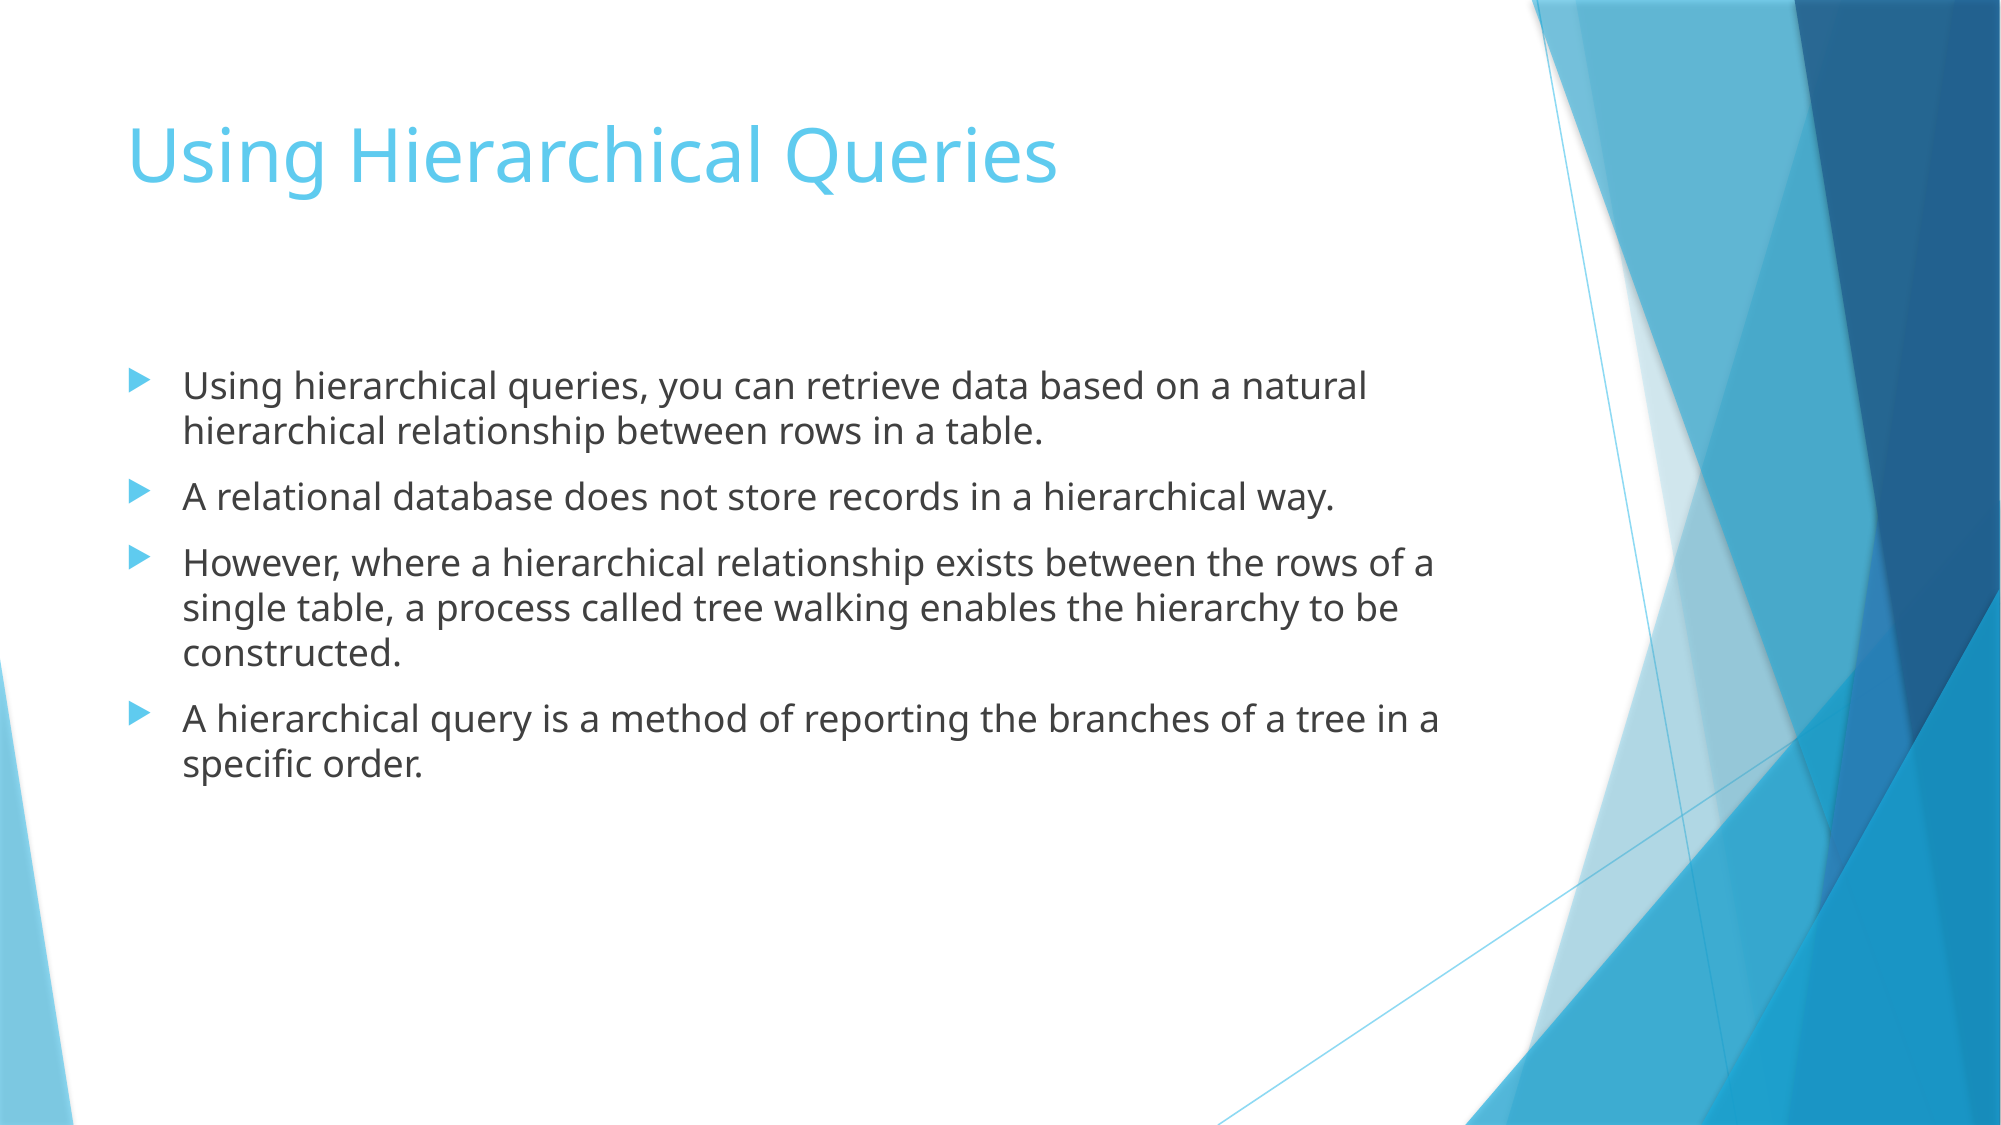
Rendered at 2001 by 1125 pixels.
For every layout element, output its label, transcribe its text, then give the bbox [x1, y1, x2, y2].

title Using Hierarchical Queries [111, 99, 1522, 317]
list Using hierarchical queries, you can retrieve data based on a natural hierarchical relationship between rows in a table. A relational database does not store records in a hierarchical way. However, where a hierarchical relationship exists between the rows of a single table, a process called tree walking enables the hierarchy to be constructed. A hierarchical query is a method of reporting the branches of a tree in a specific order. [111, 354, 1522, 992]
